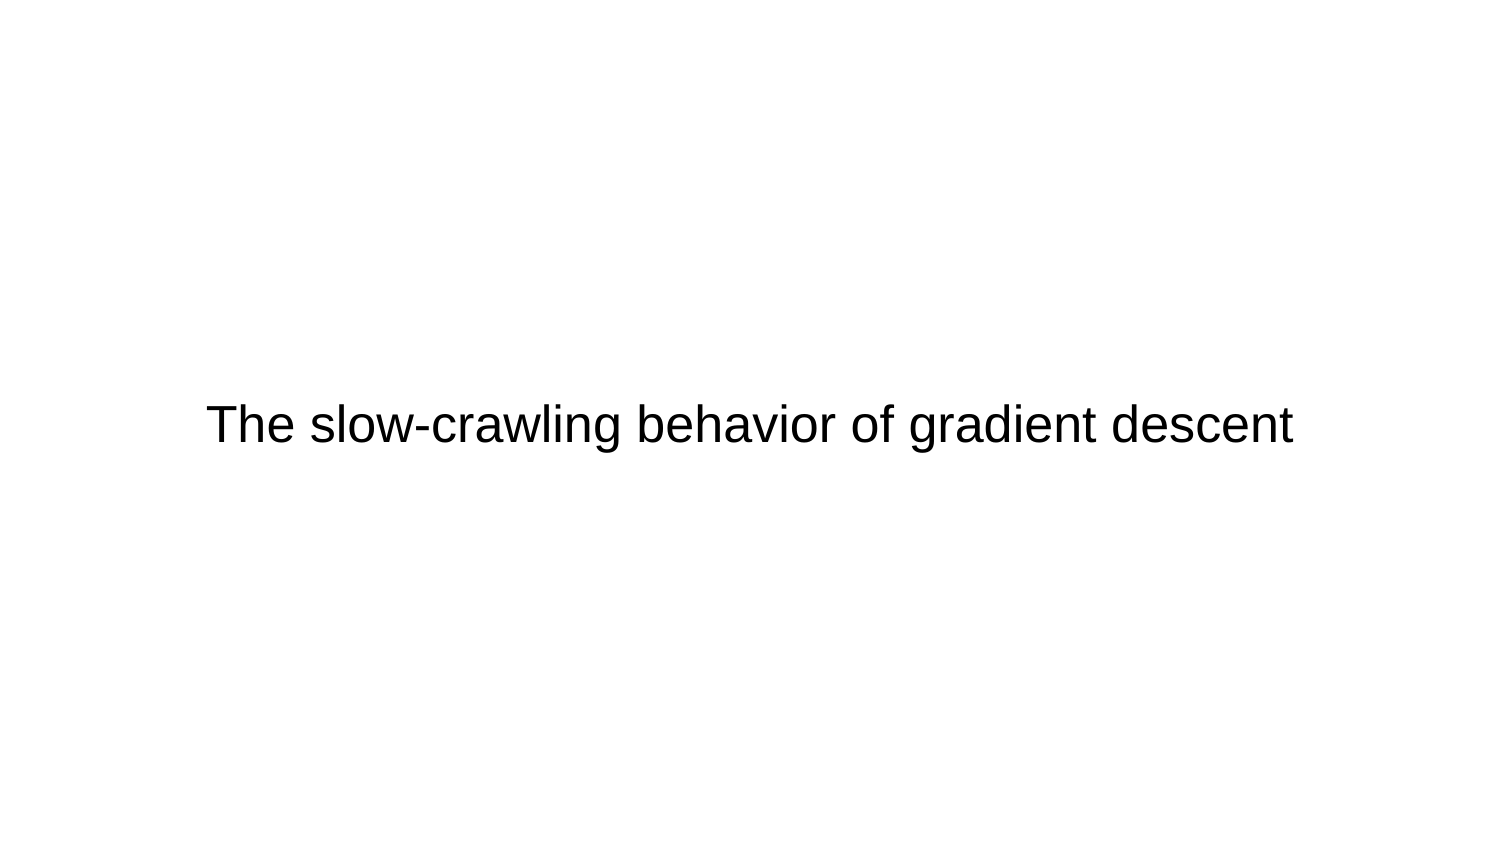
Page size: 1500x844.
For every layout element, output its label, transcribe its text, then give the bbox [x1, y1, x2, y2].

title The slow-crawling behavior of gradient descent [51, 352, 1449, 491]
